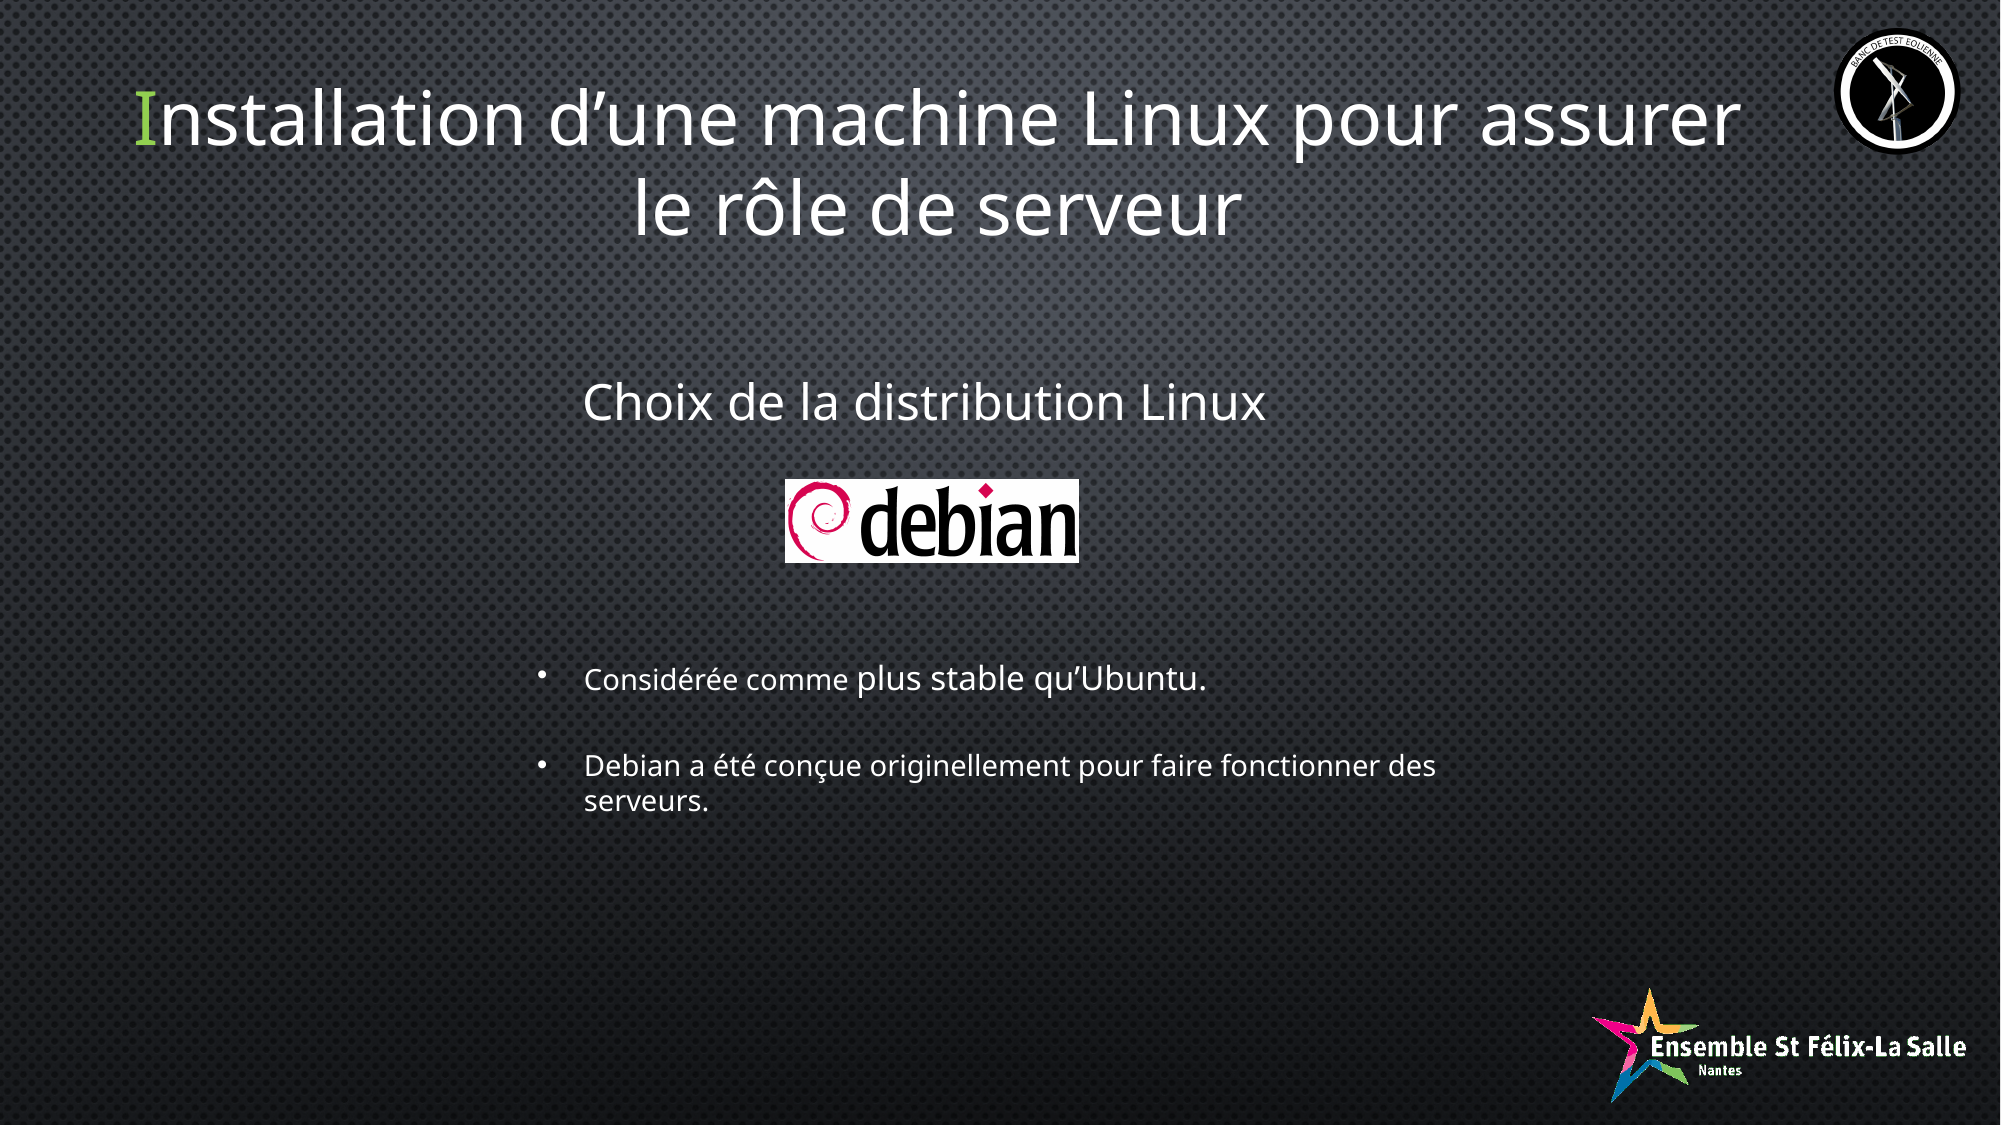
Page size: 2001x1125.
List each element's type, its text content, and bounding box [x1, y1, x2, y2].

picture [1590, 983, 1973, 1105]
text_box Considérée comme plus stable qu’Ubuntu. Debian a été conçue originellement pour faire fonctionner des serveurs. [522, 638, 1478, 825]
picture [1739, 0, 2000, 251]
text_box Choix de la distribution Linux [567, 363, 1471, 484]
picture [784, 479, 1079, 563]
text_box Installation d’une machine Linux pour assurer le rôle de serveur [105, 62, 1771, 337]
